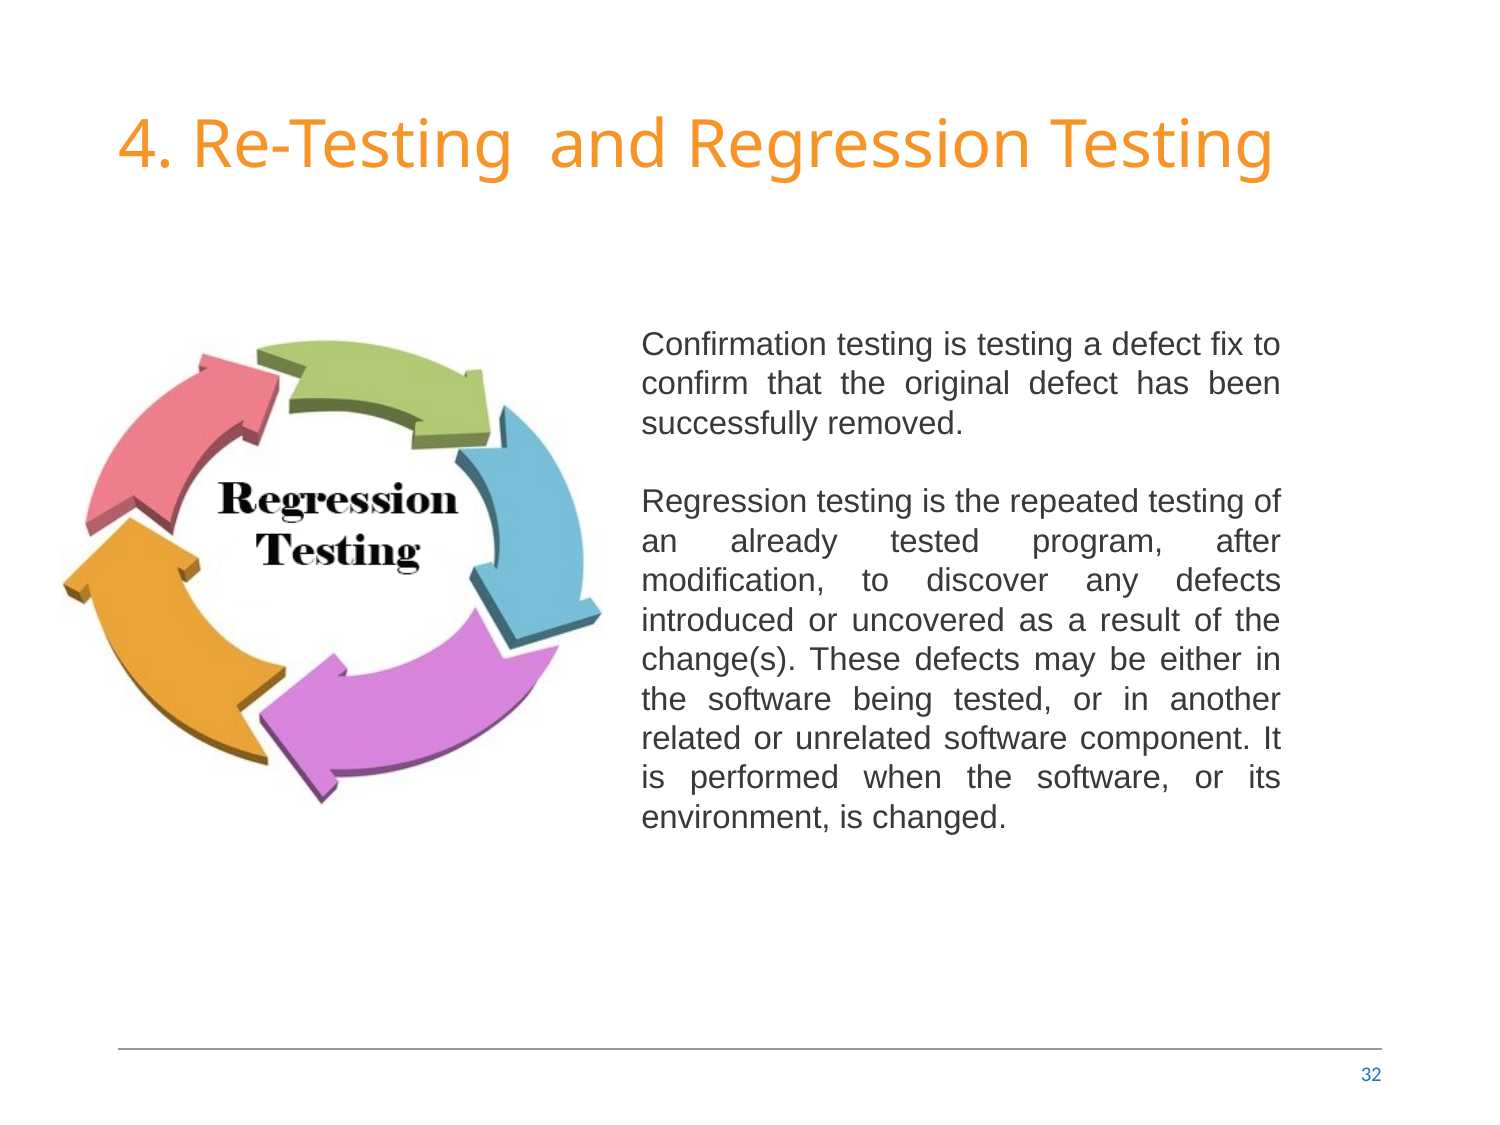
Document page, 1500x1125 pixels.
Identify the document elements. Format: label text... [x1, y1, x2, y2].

slide_number 32 [1059, 1042, 1397, 1103]
picture [60, 335, 604, 806]
text_box Confirmation testing is testing a defect fix to confirm that the original defect has been successfully removed. Regression testing is the repeated testing of an already tested program, after modification, to discover any defects introduced or uncovered as a result of the change(s). These defects may be either in the software being tested, or in another related or unrelated software component. It is performed when the software, or its environment, is changed. [626, 315, 1297, 925]
title 4. Re-Testing and Regression Testing [103, 59, 1397, 278]
